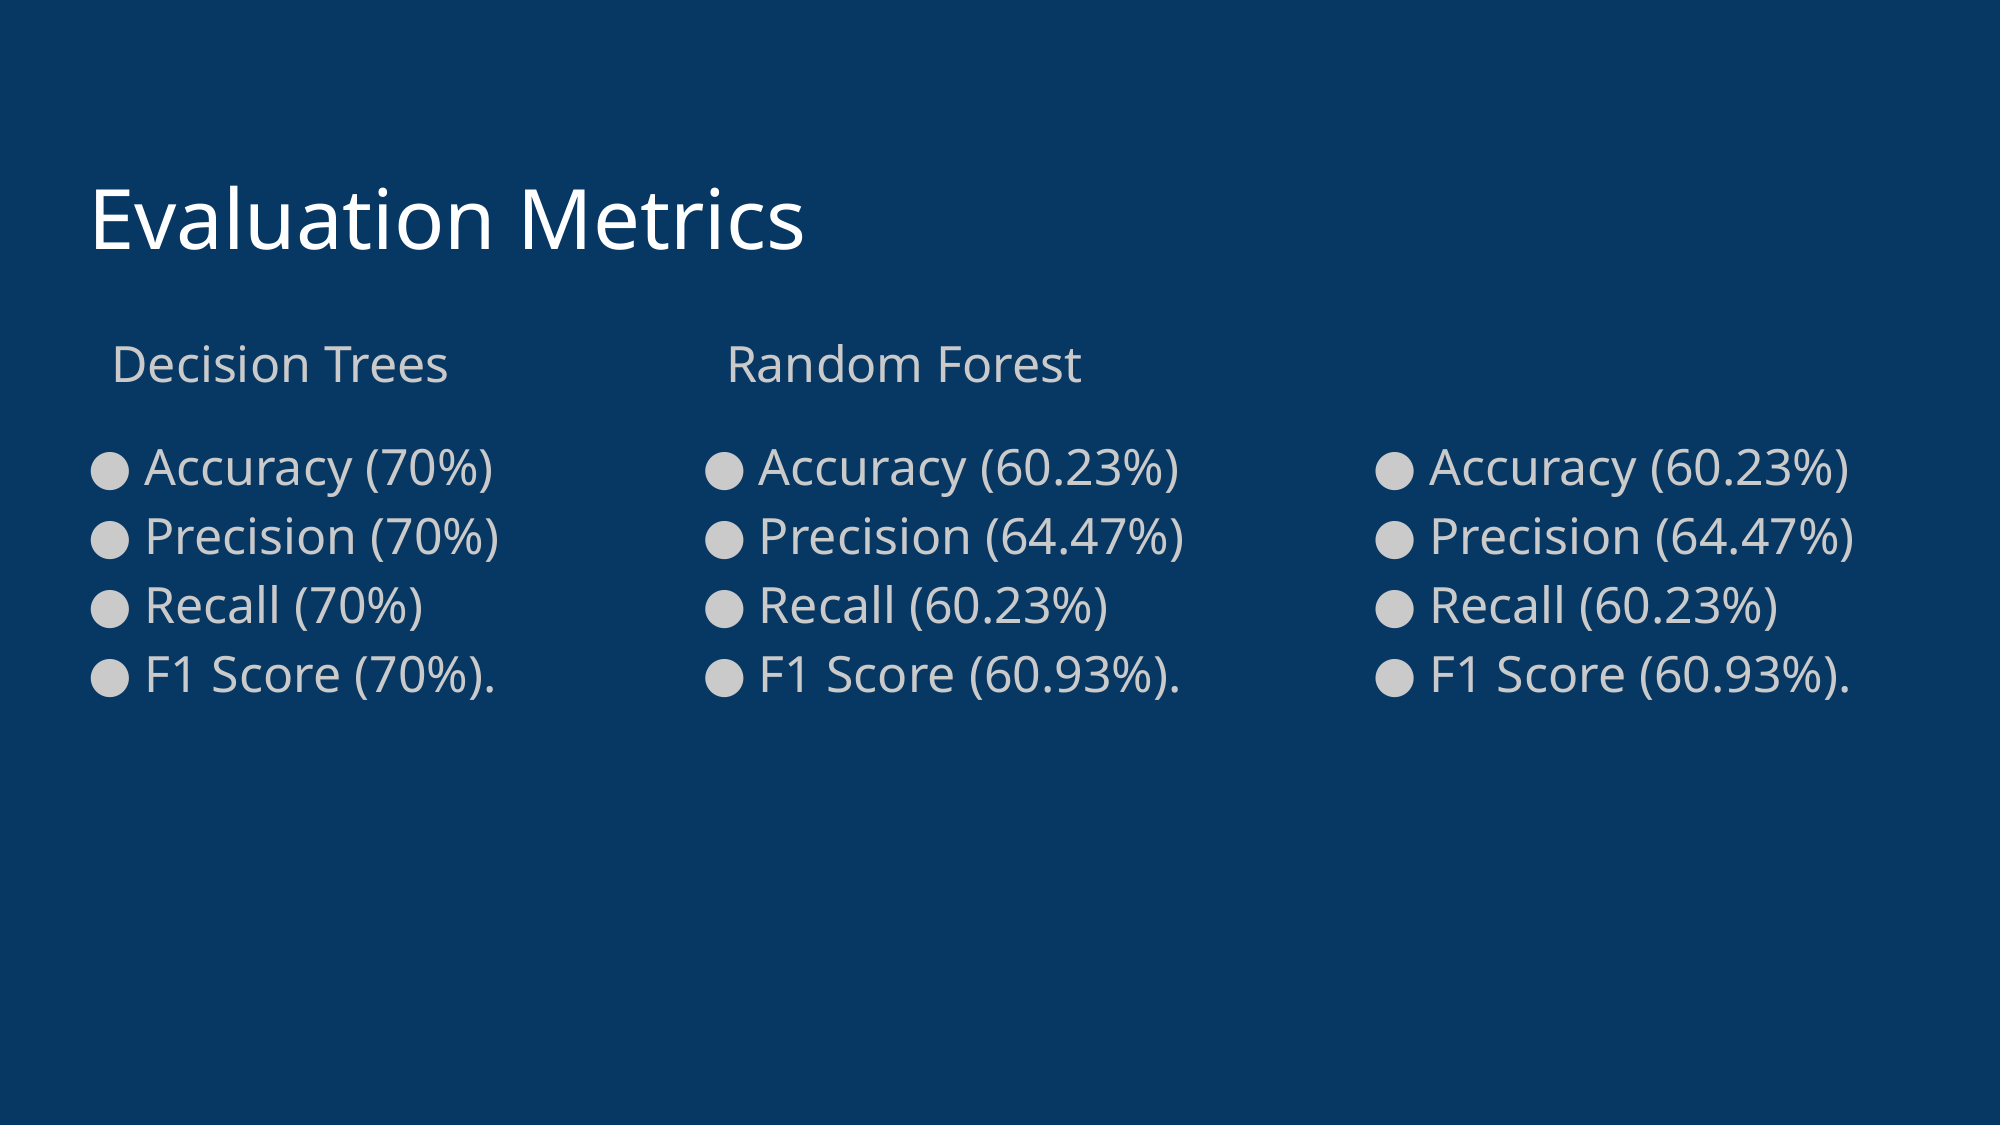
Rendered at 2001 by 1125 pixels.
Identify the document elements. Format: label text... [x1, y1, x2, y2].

list Decision Trees Accuracy (70%) Precision (70%) Recall (70%) F1 Score (70%). [68, 303, 621, 1000]
list Accuracy (60.23%) Precision (64.47%) Recall (60.23%) F1 Score (60.93%). [1352, 303, 1926, 1000]
list Random Forest Accuracy (60.23%) Precision (64.47%) Recall (60.23%) F1 Score (60.93%). [682, 303, 1256, 1000]
title Evaluation Metrics [68, 121, 1865, 287]
